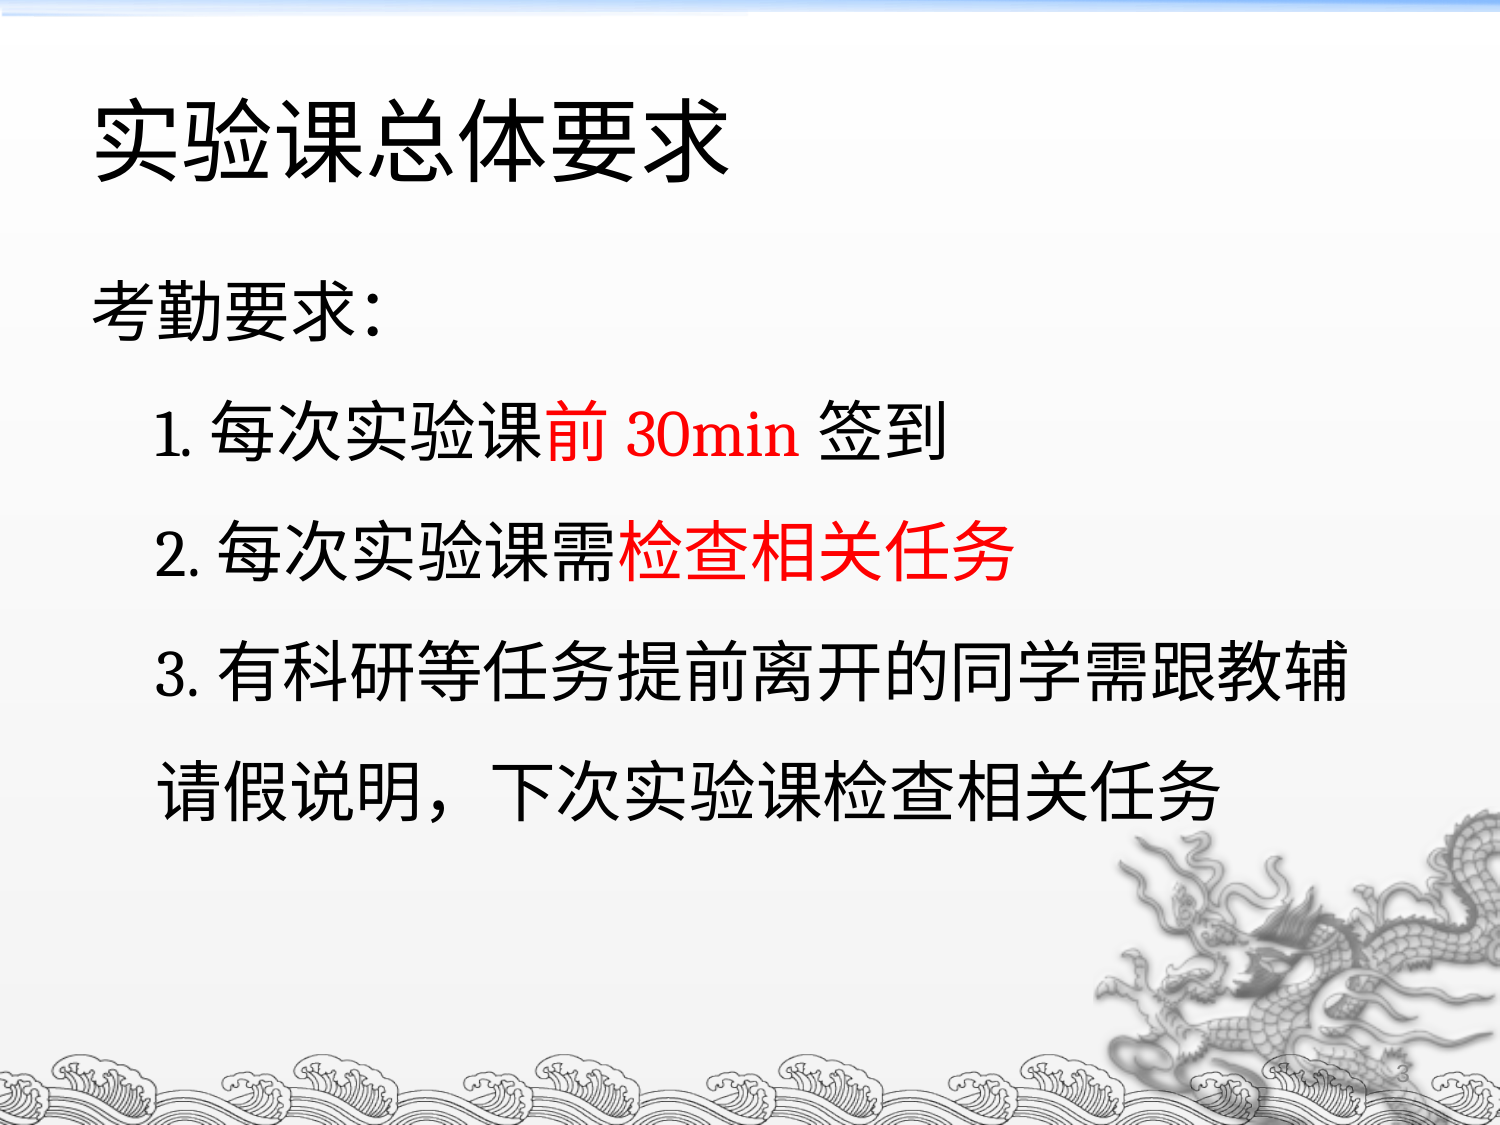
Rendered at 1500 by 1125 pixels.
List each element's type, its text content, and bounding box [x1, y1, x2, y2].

text_box [75, 1042, 425, 1103]
list 考勤要求： 1.每次实验课前30min签到 2.每次实验课需检查相关任务 3.有科研等任务提前离开的同学需跟教辅请假说明，下次实验课检查相关任务 [75, 262, 1425, 1005]
title 实验课总体要求 [75, 45, 1425, 233]
picture [0, 0, 1500, 19]
text_box 3 [1074, 1042, 1425, 1103]
